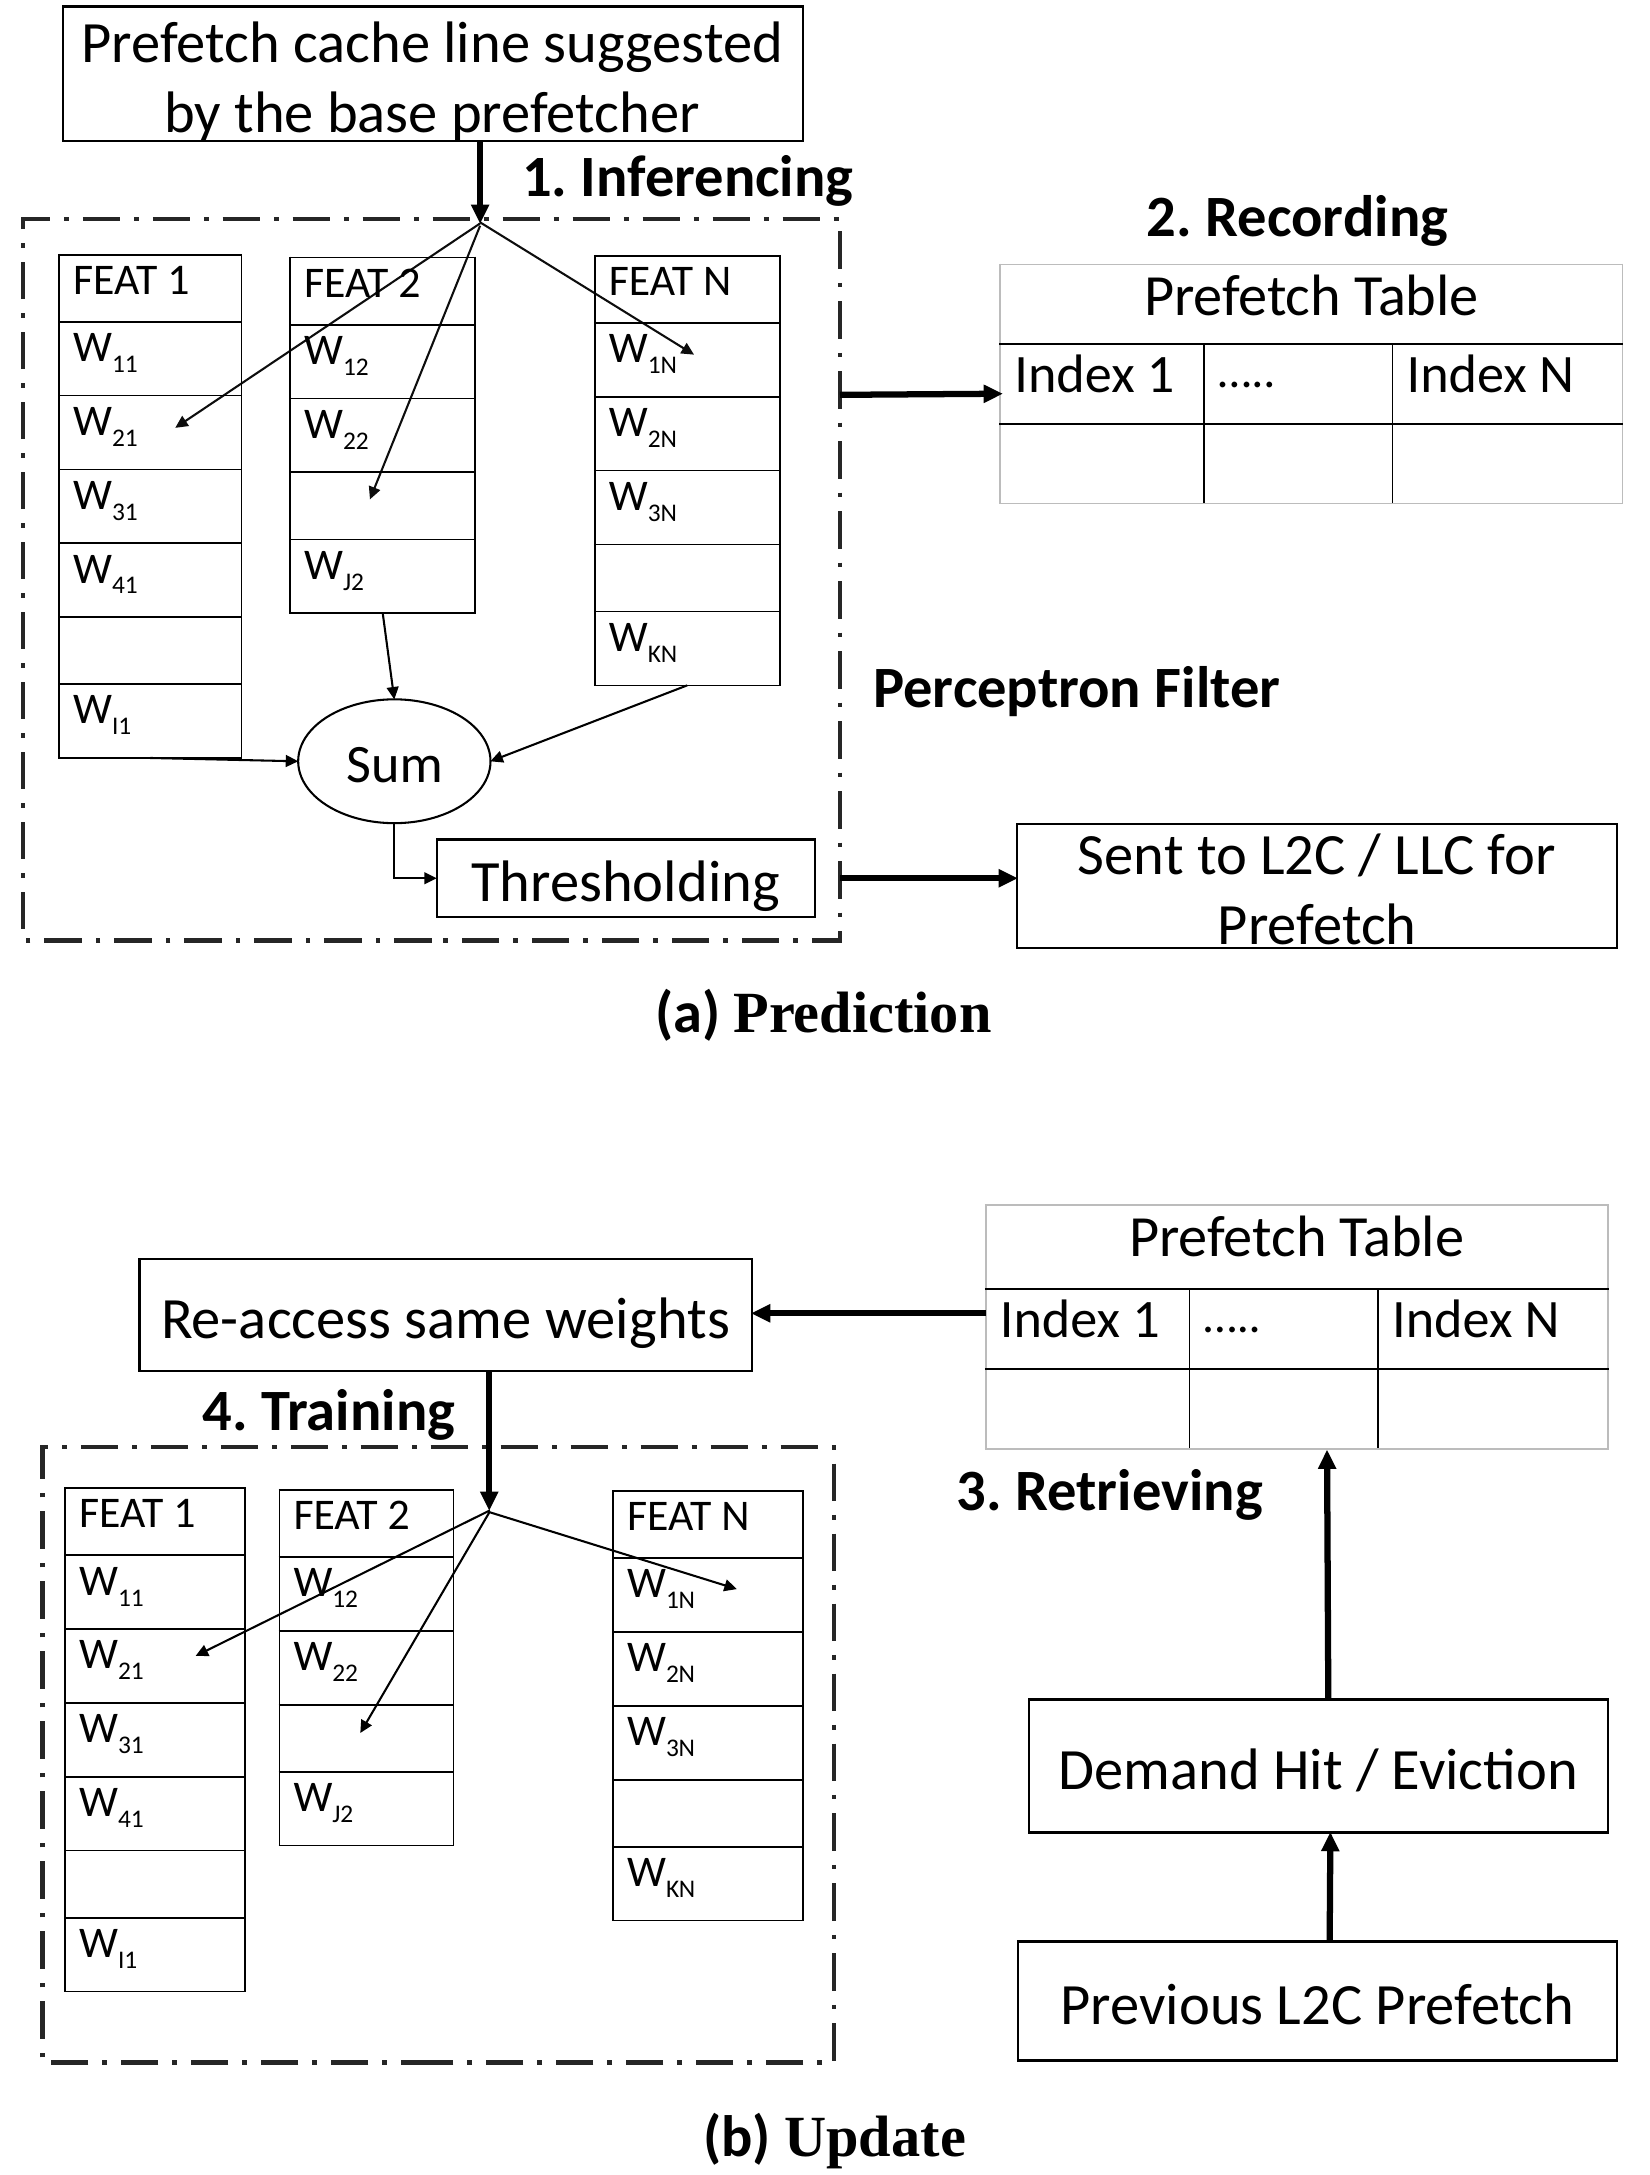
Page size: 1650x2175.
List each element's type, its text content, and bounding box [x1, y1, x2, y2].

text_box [387, 829, 444, 872]
table_cell [291, 473, 474, 539]
table_cell W1N [614, 1559, 802, 1631]
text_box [150, 724, 299, 762]
table_cell W31 [66, 1704, 244, 1776]
table_header FEAT N [694, 257, 779, 322]
table_cell [66, 1851, 244, 1917]
text_box 1. Inferencing [496, 130, 880, 216]
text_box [382, 593, 395, 700]
table_header Prefetch Table [1001, 265, 1622, 343]
table_cell W3N [596, 471, 779, 544]
table_cell W31 [60, 470, 241, 542]
table_cell Index N [1379, 1290, 1607, 1368]
text_box Perceptron Filter [858, 641, 1297, 727]
text_box 2. Recording [1131, 170, 1464, 256]
text_box (b) Update [35, 2090, 1634, 2175]
table_cell W2N [596, 398, 779, 470]
table_cell WJ2 [291, 540, 474, 612]
table_header FEAT 2 [280, 1491, 453, 1510]
table_header Prefetch Table [987, 1206, 1607, 1288]
text_box [41, 1446, 835, 2064]
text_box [489, 1512, 737, 1590]
table_cell [1190, 1370, 1377, 1448]
table_cell W2N [614, 1633, 802, 1705]
table_cell W21 [60, 396, 241, 469]
table_cell W41 [66, 1778, 244, 1850]
text_box 4. Training [187, 1372, 471, 1450]
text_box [369, 225, 481, 500]
table_cell [1205, 425, 1392, 503]
text_box Prefetch cache line suggested by the base prefetcher [62, 5, 804, 142]
table_cell W22 [280, 1656, 360, 1704]
table_cell WI1 [60, 685, 241, 757]
text_box Sent to L2C / LLC for Prefetch [1016, 823, 1618, 949]
table_cell [60, 618, 241, 683]
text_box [360, 1512, 490, 1733]
table_cell W21 [66, 1630, 244, 1702]
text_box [490, 658, 688, 762]
table_cell [1393, 425, 1622, 503]
table_cell Index 1 [1001, 345, 1203, 423]
text_box Thresholding [436, 838, 816, 918]
table_cell W11 [66, 1556, 195, 1628]
table_cell Index N [1393, 345, 1622, 423]
table_cell [1379, 1370, 1607, 1448]
table_cell WJ2 [280, 1773, 453, 1845]
text_box Previous L2C Prefetch [1017, 1940, 1618, 2062]
table_cell WKN [596, 612, 779, 685]
table_cell [280, 1706, 453, 1771]
table_cell Index 1 [987, 1290, 1189, 1368]
table_cell W22 [291, 428, 369, 471]
text_box (a) Prediction [0, 967, 1649, 1052]
table_header FEAT N [614, 1492, 802, 1557]
table_cell W11 [60, 323, 175, 395]
table_cell [614, 1781, 802, 1846]
table_header FEAT 1 [66, 1489, 244, 1554]
text_box 3. Retrieving [941, 1444, 1301, 1530]
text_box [175, 223, 480, 428]
table_cell W41 [60, 544, 241, 616]
table_cell W3N [614, 1707, 802, 1779]
table_cell [1001, 425, 1203, 503]
text_box [22, 218, 841, 941]
text_box Re-access same weights [138, 1258, 753, 1372]
table_cell ….. [1205, 345, 1392, 423]
table_cell [987, 1370, 1189, 1448]
text_box Sum [297, 698, 492, 825]
table_cell WKN [614, 1848, 802, 1920]
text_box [480, 222, 694, 355]
text_box Demand Hit / Eviction [1028, 1698, 1609, 1834]
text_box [195, 1510, 490, 1656]
table_cell W1N [596, 324, 779, 396]
table_cell [596, 545, 779, 611]
table_header FEAT 1 [60, 256, 175, 321]
table_cell ….. [1190, 1290, 1377, 1368]
table_cell WI1 [66, 1919, 244, 1991]
